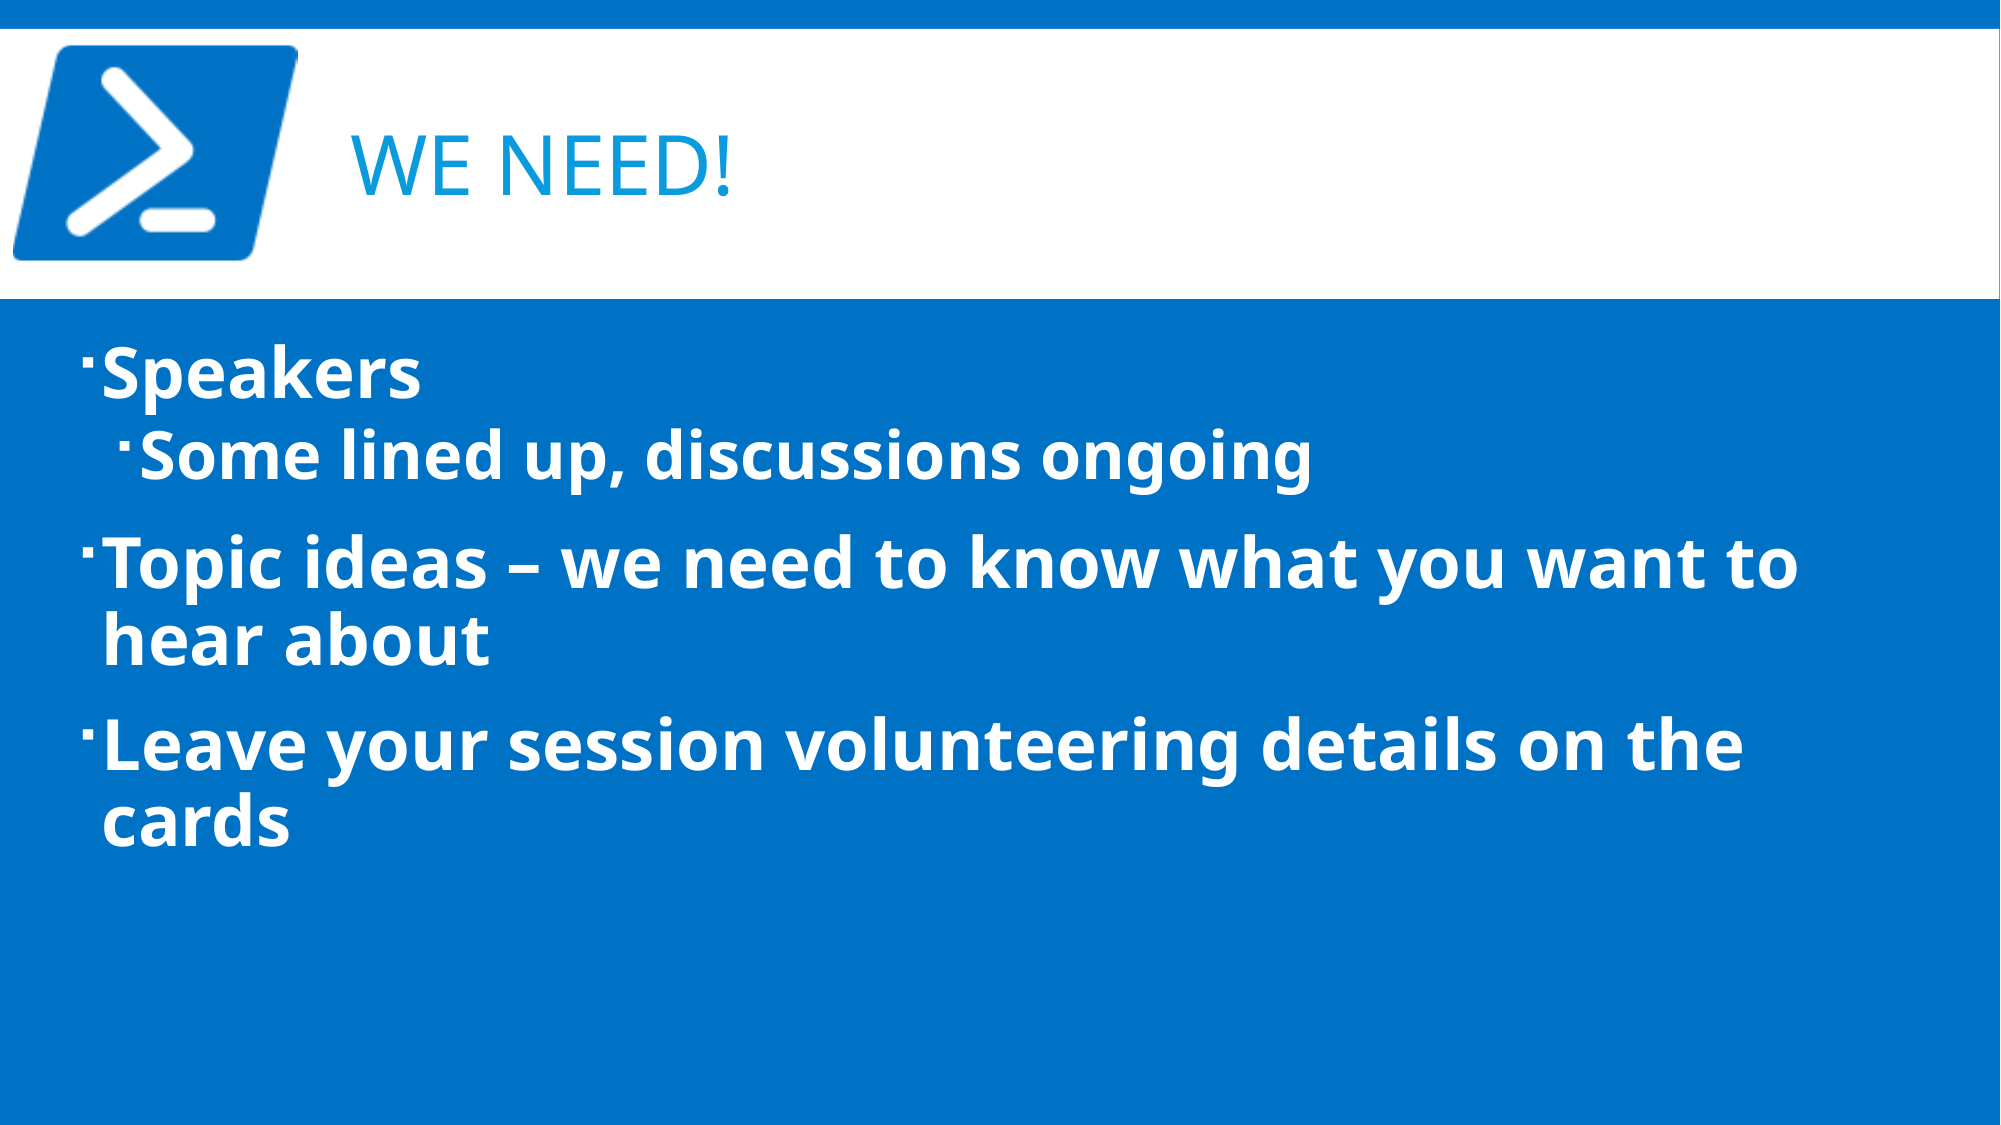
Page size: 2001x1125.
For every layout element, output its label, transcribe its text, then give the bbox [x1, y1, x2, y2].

list Speakers Some lined up, discussions ongoing Topic ideas – we need to know what you want to hear about Leave your session volunteering details on the cards [56, 329, 1957, 1066]
title We need! [335, 46, 1803, 295]
picture [13, 9, 298, 295]
